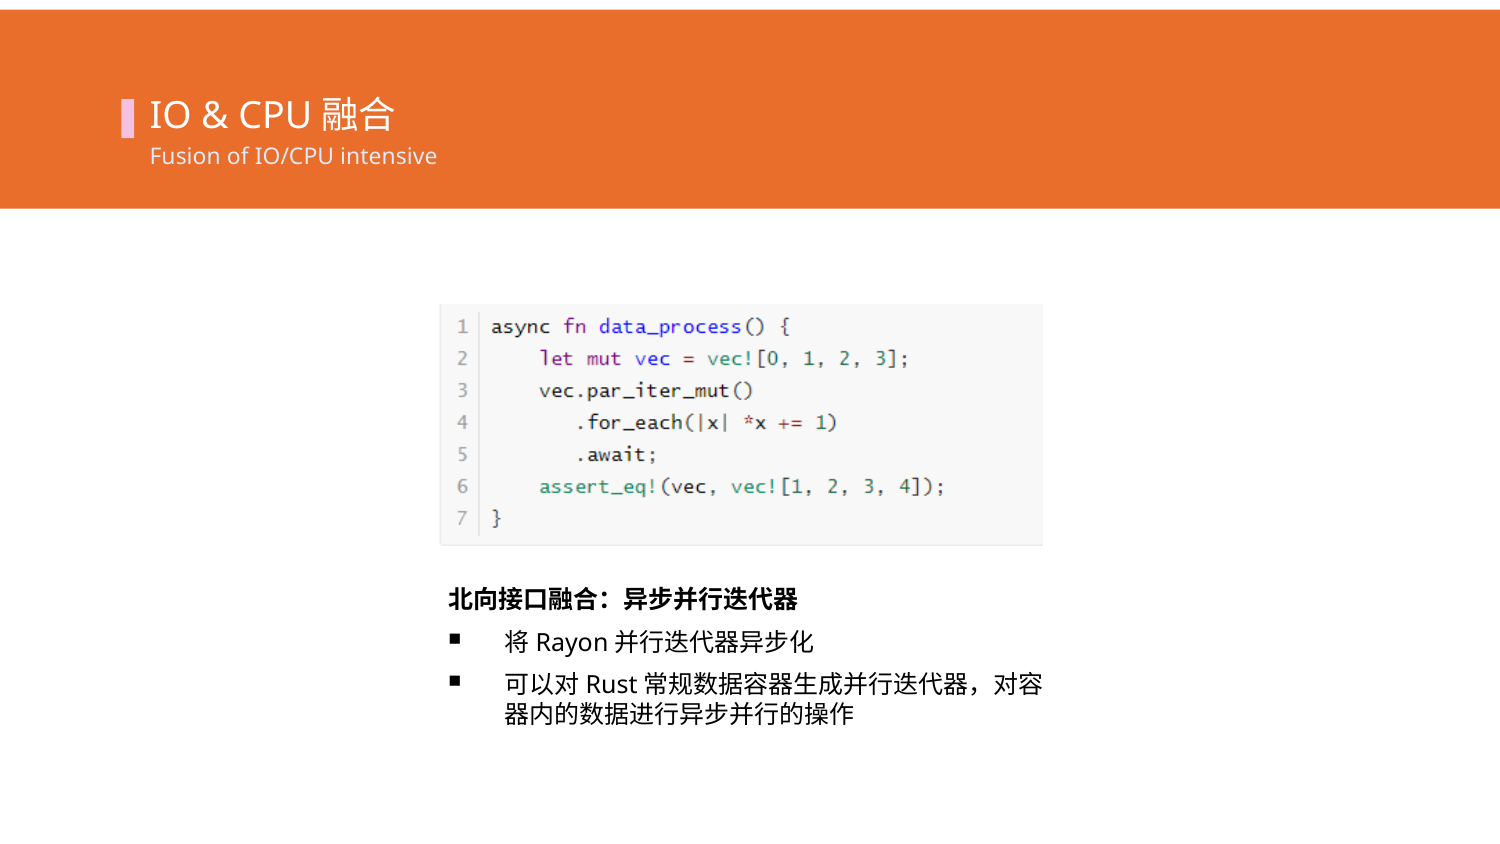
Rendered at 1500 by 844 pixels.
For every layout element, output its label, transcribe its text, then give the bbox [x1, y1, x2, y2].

text_box 北向接口融合：异步并行迭代器 将Rayon并行迭代器异步化 可以对Rust常规数据容器生成并行迭代器，对容器内的数据进行异步并行的操作 [440, 576, 1072, 784]
text_box Fusion of IO/CPU intensive [142, 134, 644, 177]
text_box [0, 9, 1500, 209]
picture [436, 304, 1043, 546]
text_box IO & CPU融合 [142, 83, 893, 144]
text_box [121, 99, 135, 139]
